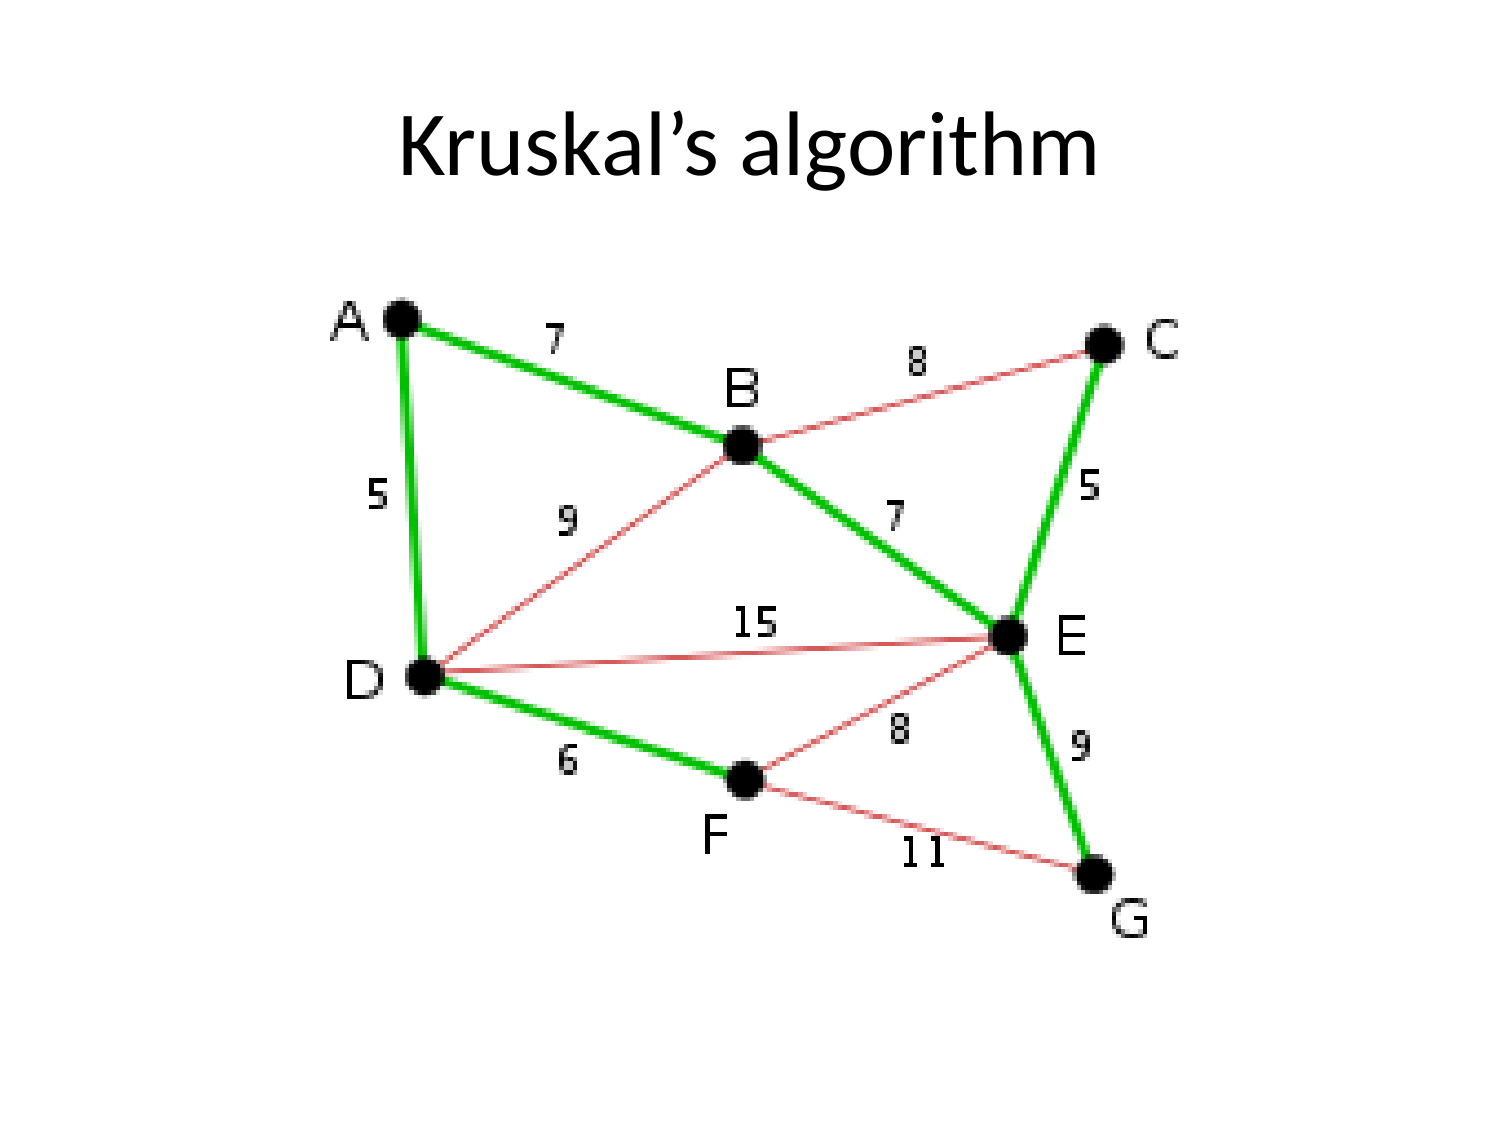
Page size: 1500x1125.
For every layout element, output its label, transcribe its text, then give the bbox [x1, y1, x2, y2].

title Kruskal’s algorithm [75, 45, 1425, 233]
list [307, 262, 1193, 1006]
